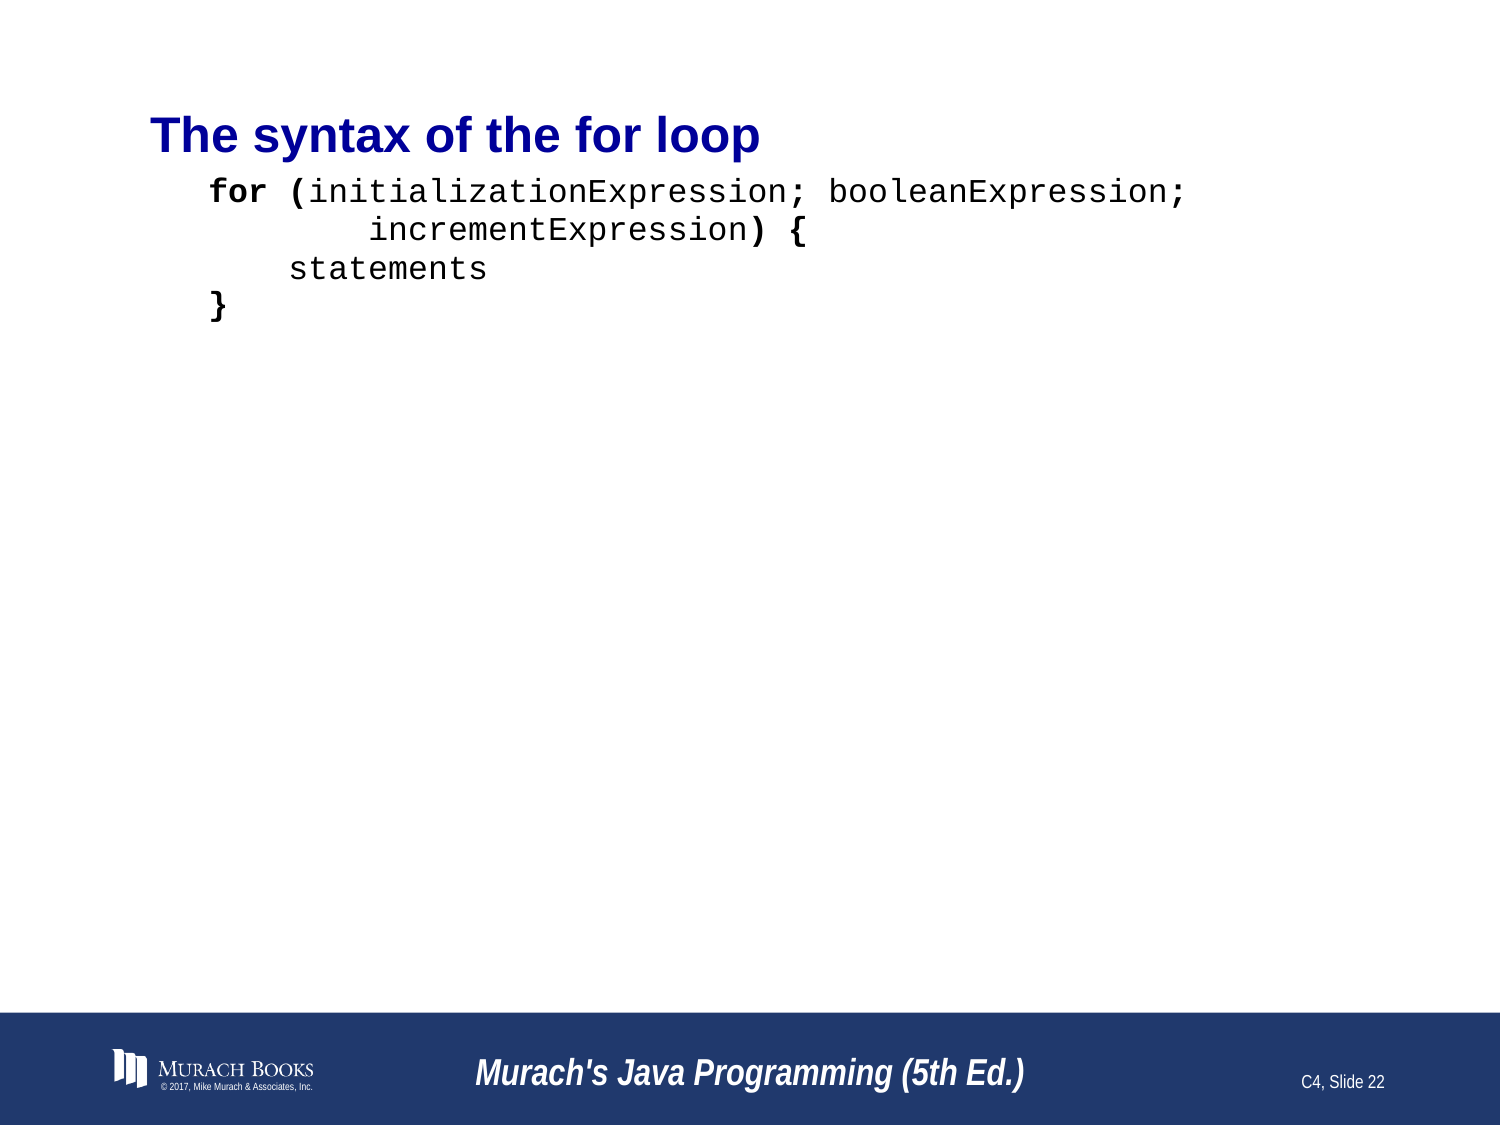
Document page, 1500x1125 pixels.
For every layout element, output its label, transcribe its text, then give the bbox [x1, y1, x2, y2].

footer © 2017, Mike Murach & Associates, Inc. [12, 1025, 463, 1100]
slide_number C4, Slide 22 [1087, 1025, 1400, 1100]
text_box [150, 174, 1350, 328]
slide_number Murach's Java Programming (5th Ed.) [463, 1025, 1050, 1100]
title The syntax of the for loop [150, 102, 1350, 164]
